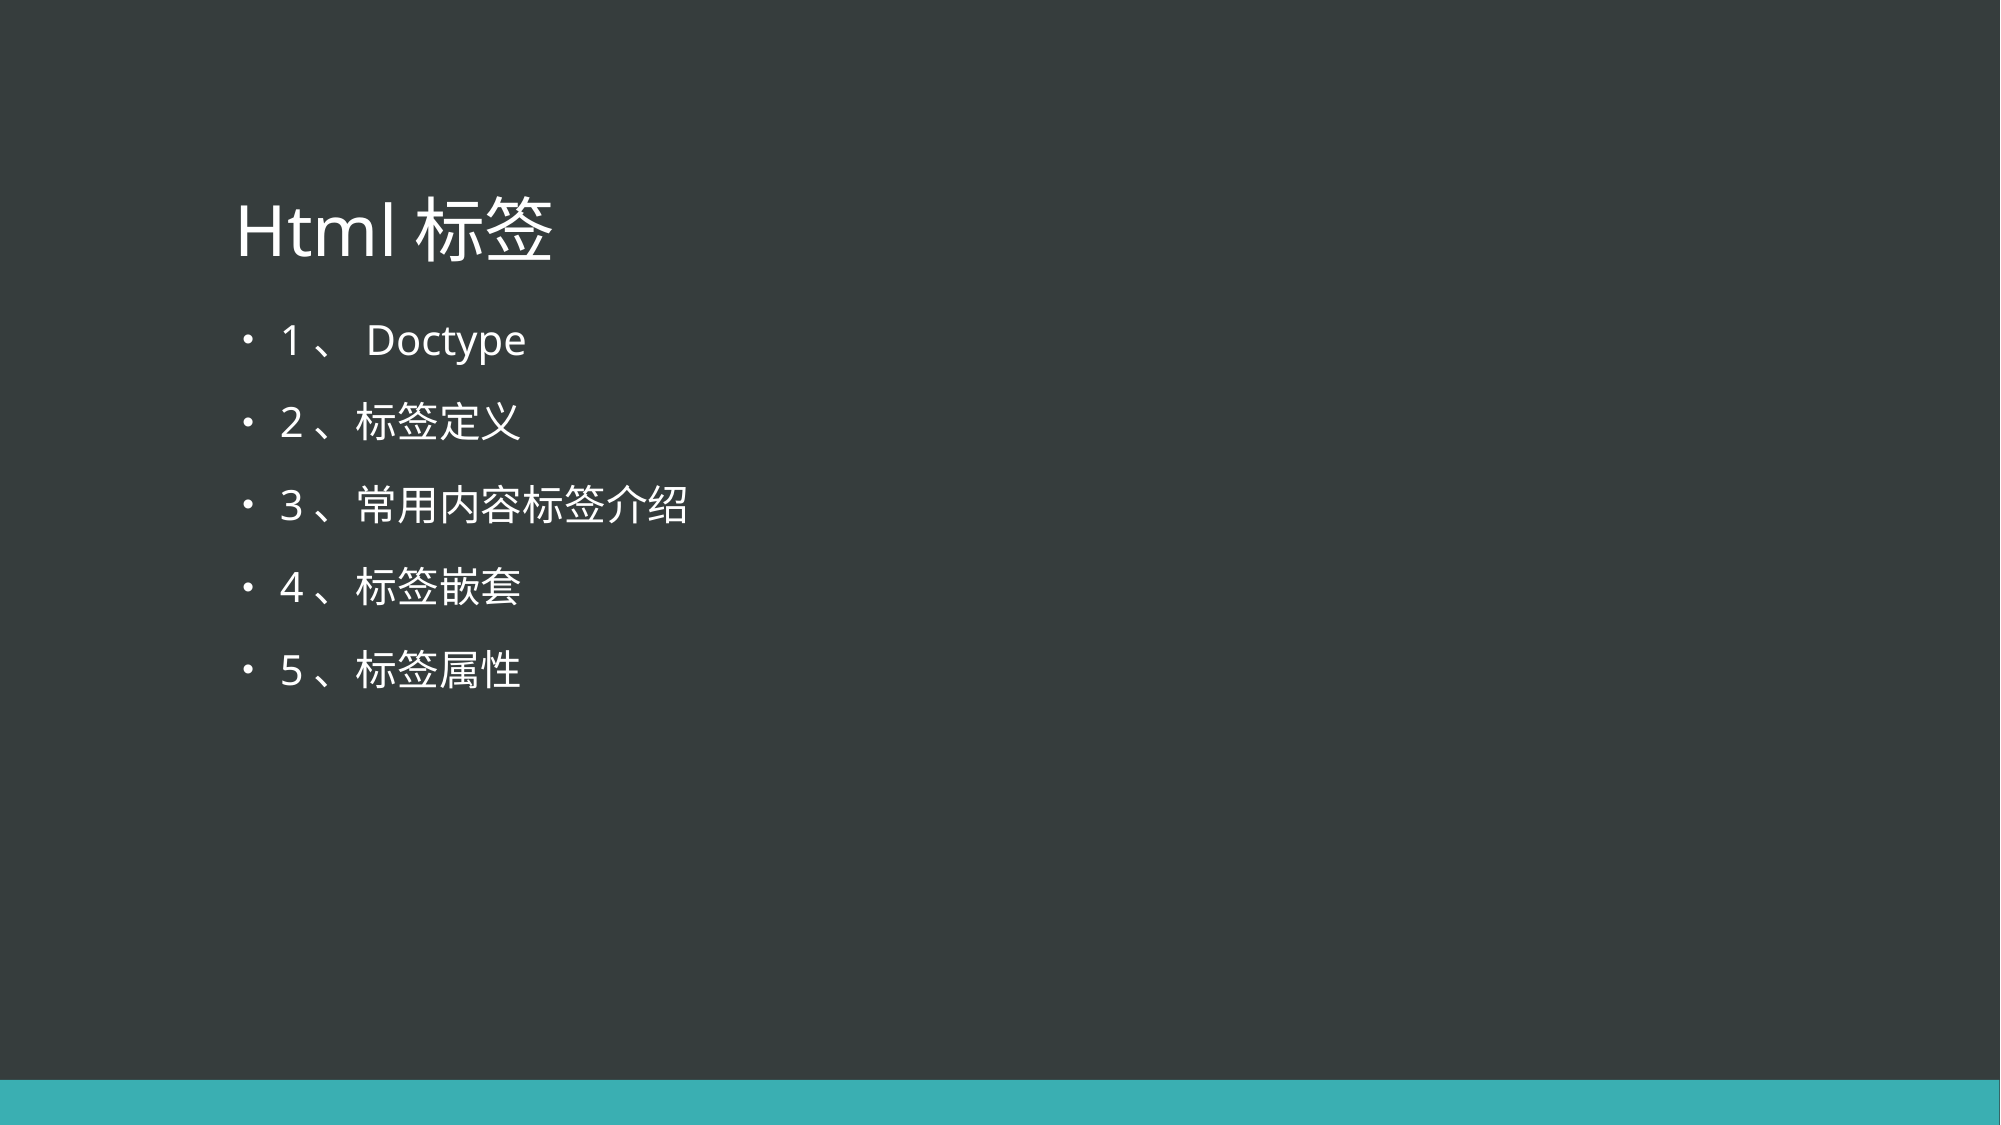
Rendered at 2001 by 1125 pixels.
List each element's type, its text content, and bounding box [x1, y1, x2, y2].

title Html标签 [219, 76, 1780, 279]
list 1、Doctype 2、标签定义 3、常用内容标签介绍 4、标签嵌套 5、标签属性 [219, 311, 1780, 990]
